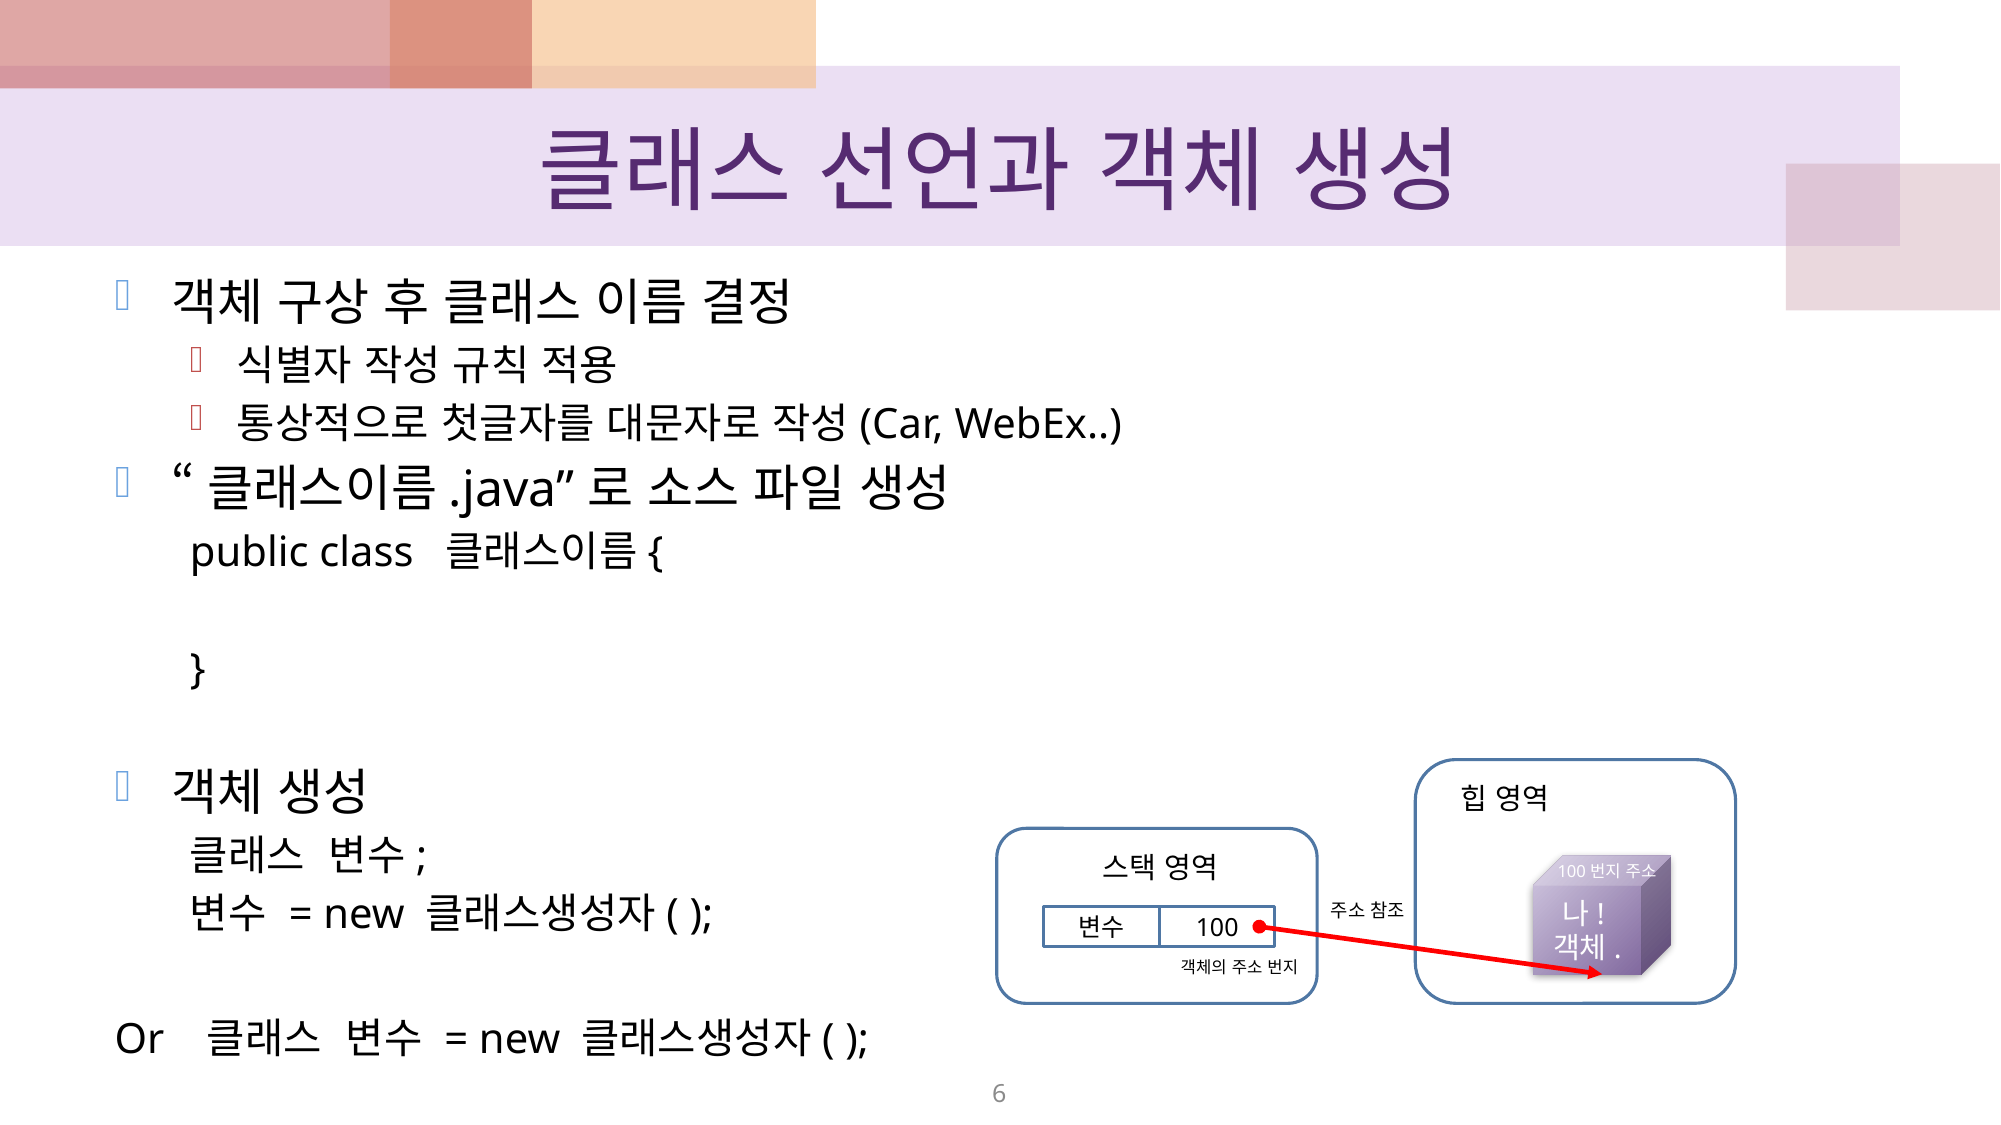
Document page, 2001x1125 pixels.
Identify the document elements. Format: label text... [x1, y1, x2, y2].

text_box 100 [1158, 905, 1276, 948]
title 클래스 선언과 객체 생성 [99, 88, 1900, 246]
text_box Or 클래스 변수 = new 클래스생성자( ); [24, 1004, 1078, 1070]
list 객체 구상 후 클래스 이름 결정 식별자 작성 규칙 적용 통상적으로 첫글자를 대문자로 작성(Car, WebEx..) “클래스이름.java”로 소스 파일 생성 public class 클래스이름{ } 객체 생성 클래스 변수; 변수 = new 클래스생성자( ); [99, 262, 1900, 1005]
text_box [995, 826, 1319, 1005]
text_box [1259, 926, 1534, 931]
text_box [1413, 758, 1738, 1005]
text_box 주소 참조 [1315, 891, 1420, 923]
text_box 객체의 주소 번지 [1165, 949, 1314, 985]
text_box 힙 영역 [1445, 772, 1565, 823]
slide_number 6 [766, 1072, 1233, 1113]
text_box 변수 [1042, 905, 1158, 948]
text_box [1533, 853, 1673, 975]
text_box 스택 영역 [1088, 842, 1235, 892]
